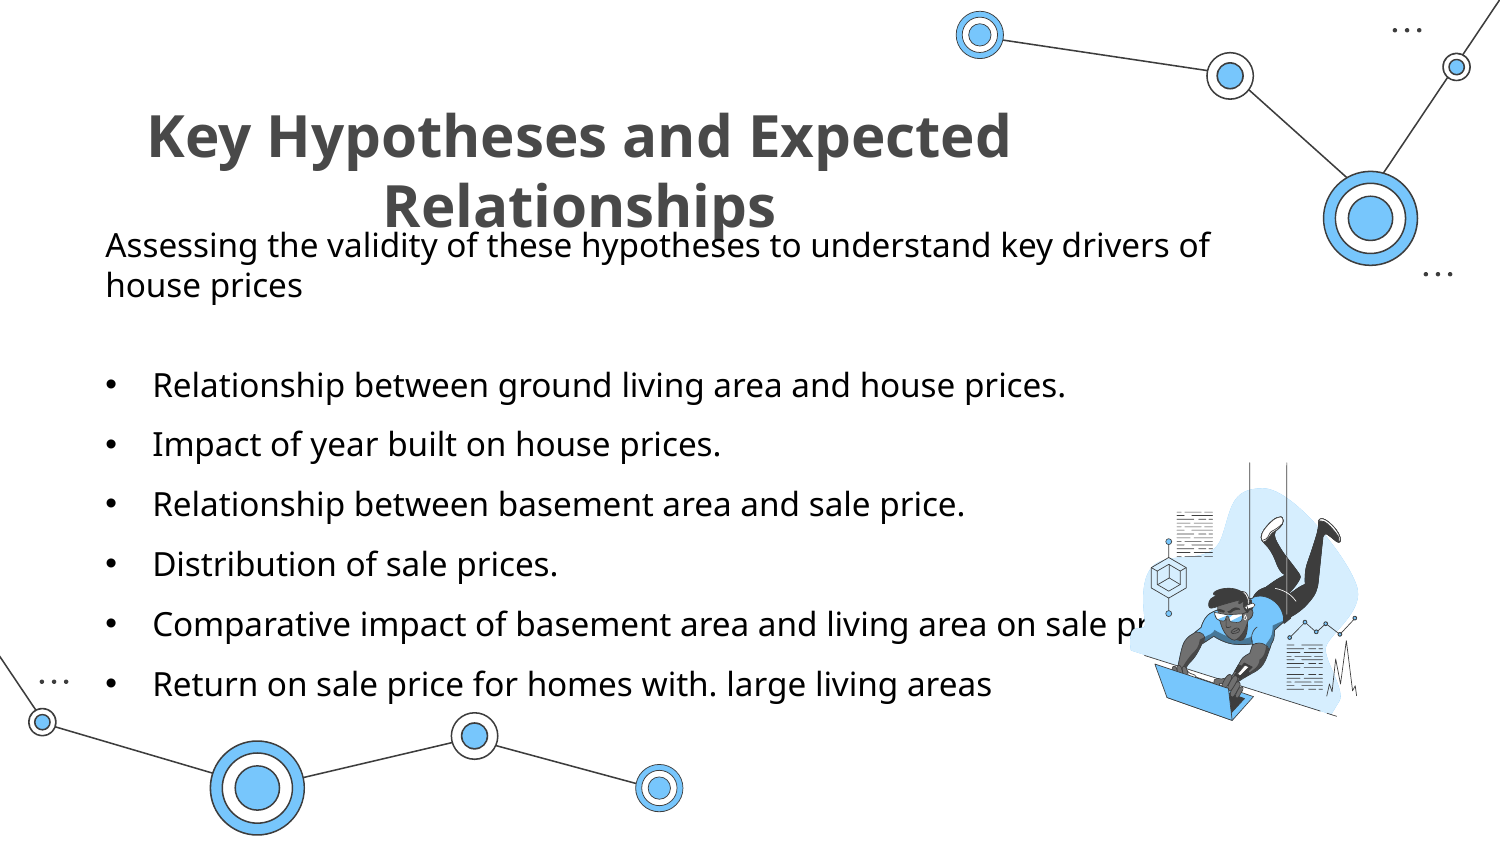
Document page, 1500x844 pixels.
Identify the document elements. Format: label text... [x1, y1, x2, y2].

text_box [1128, 462, 1362, 722]
title Key Hypotheses and Expected Relationships [65, 83, 1094, 179]
text_box Assessing the validity of these hypotheses to understand key drivers of house prices Relationship between ground living area and house prices. Impact of year built on house prices. Relationship between basement area and sale price. Distribution of sale prices. Comparative impact of basement area and living area on sale price. Return on sale price for homes with. large living areas [90, 208, 1290, 657]
